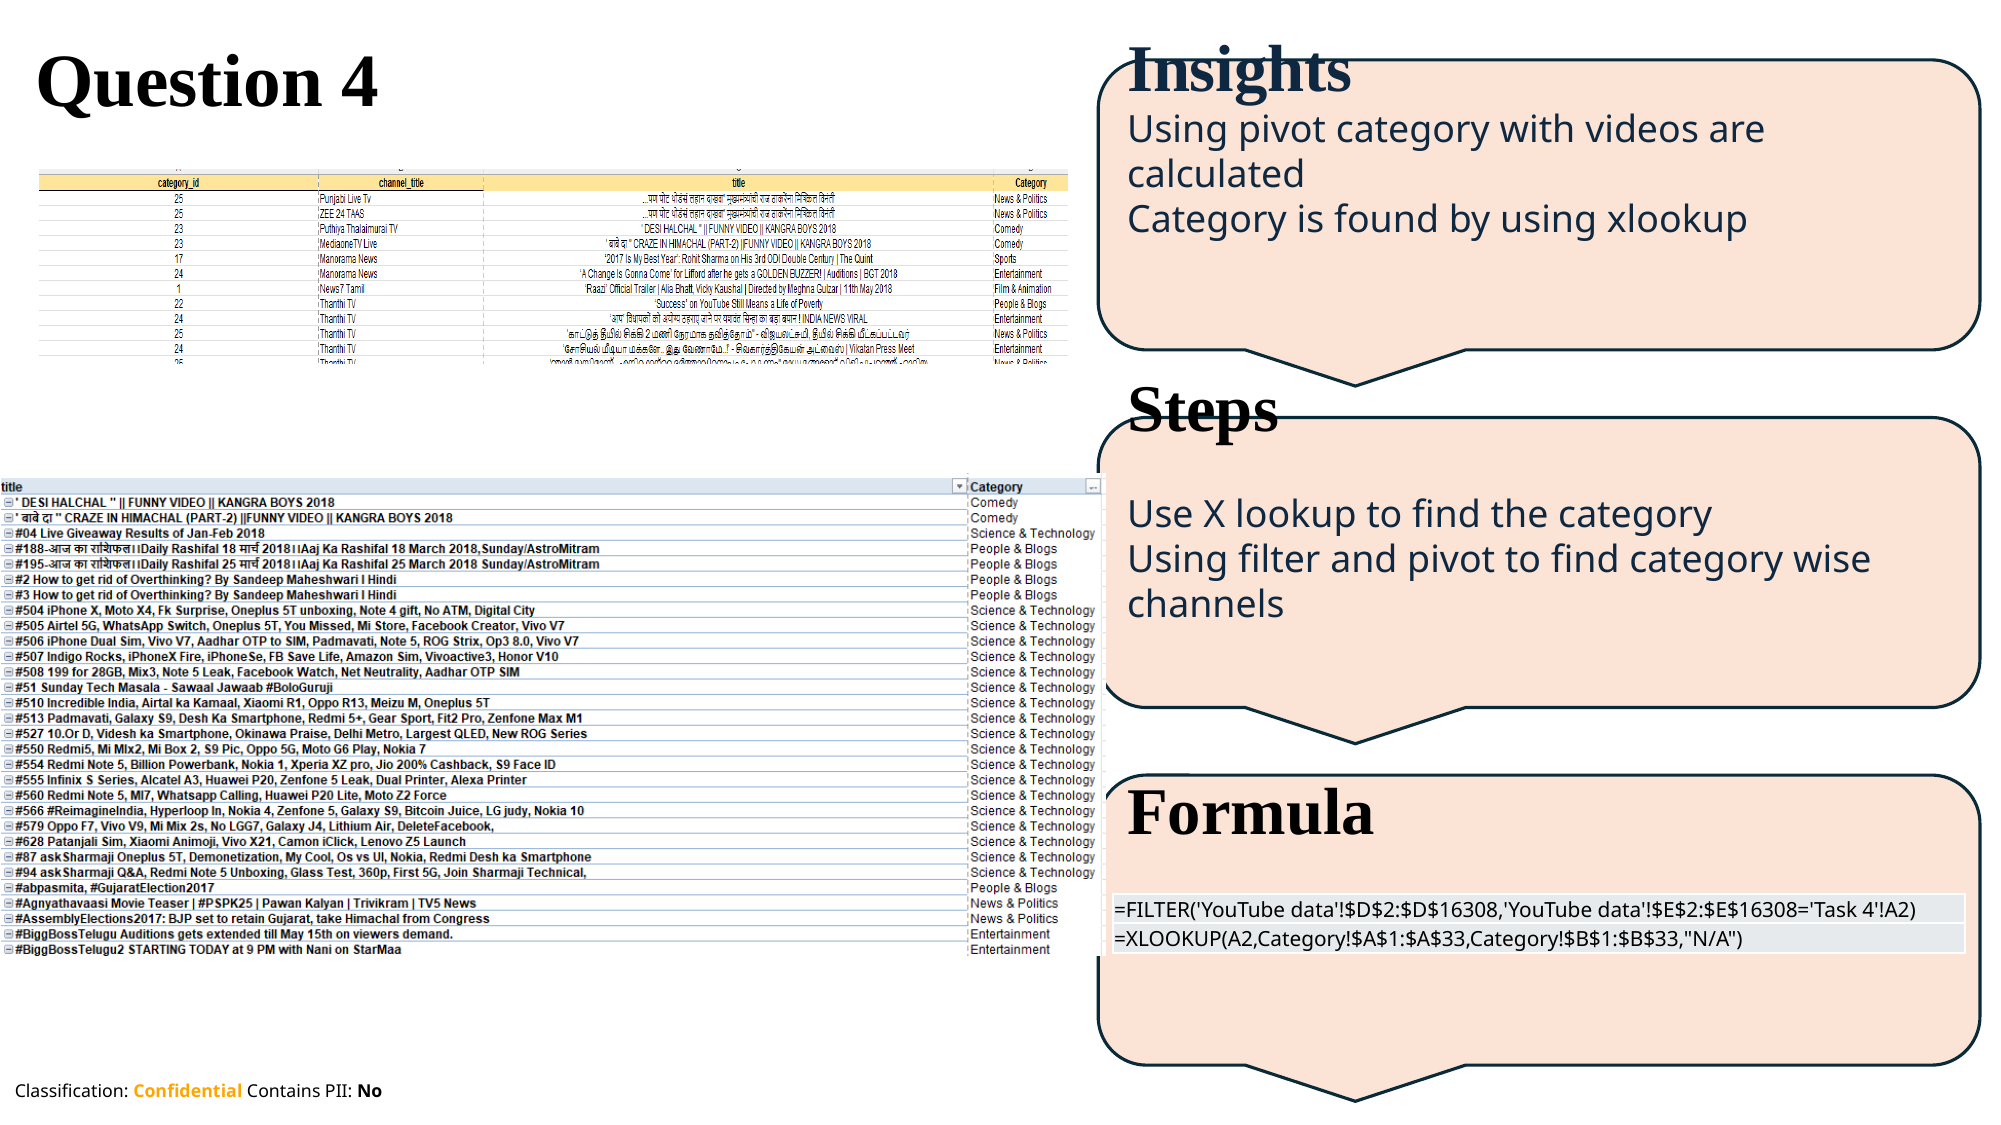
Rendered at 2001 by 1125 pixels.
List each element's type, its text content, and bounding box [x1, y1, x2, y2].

table_header =FILTER('YouTube data'!$D$2:$D$16308,'YouTube data'!$E$2:$E$16308='Task 4'!A2) [1114, 895, 1964, 922]
title Question 4 [20, 32, 444, 131]
picture [39, 169, 1068, 364]
text_box Formula [1096, 773, 1982, 1103]
text_box Insights Using pivot category with videos are calculated Category is found by using xlookup [1096, 58, 1982, 388]
table_cell =XLOOKUP(A2,Category!$A$1:$A$33,Category!$B$1:$B$33,"N/A") [1114, 924, 1964, 952]
picture [1, 472, 1106, 956]
text_box Steps Use X lookup to find the category Using filter and pivot to find category wise channels [1096, 415, 1982, 746]
